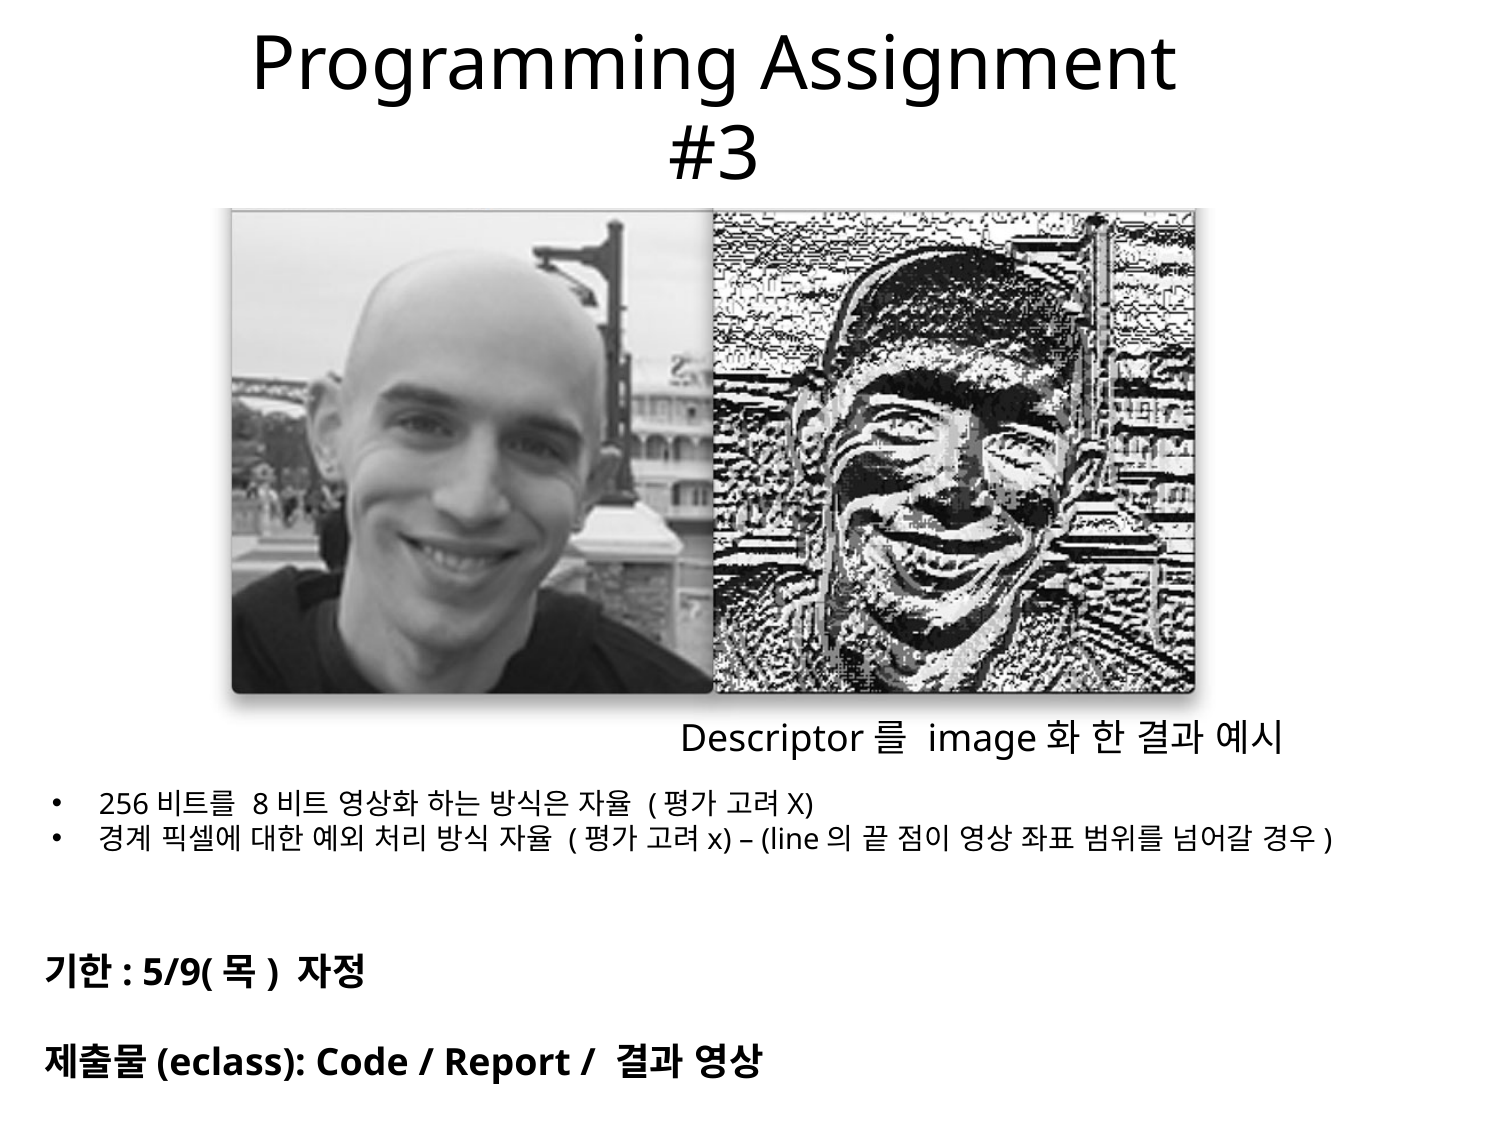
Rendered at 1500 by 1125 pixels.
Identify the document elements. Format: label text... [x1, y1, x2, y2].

text_box Descriptor를 image화 한 결과 예시 [664, 706, 1300, 767]
text_box 256비트를 8비트 영상화 하는 방식은 자율 (평가 고려X) 경계 픽셀에 대한 예외 처리 방식 자율 (평가 고려x) – (line의 끝 점이 영상 좌표 범위를 넘어갈 경우) [37, 777, 1483, 863]
text_box 기한: 5/9(목) 자정 제출물(eclass): Code / Report / 결과 영상 [29, 940, 1176, 1091]
picture [200, 207, 1229, 737]
text_box Programming Assignment #3 [182, 7, 1247, 202]
